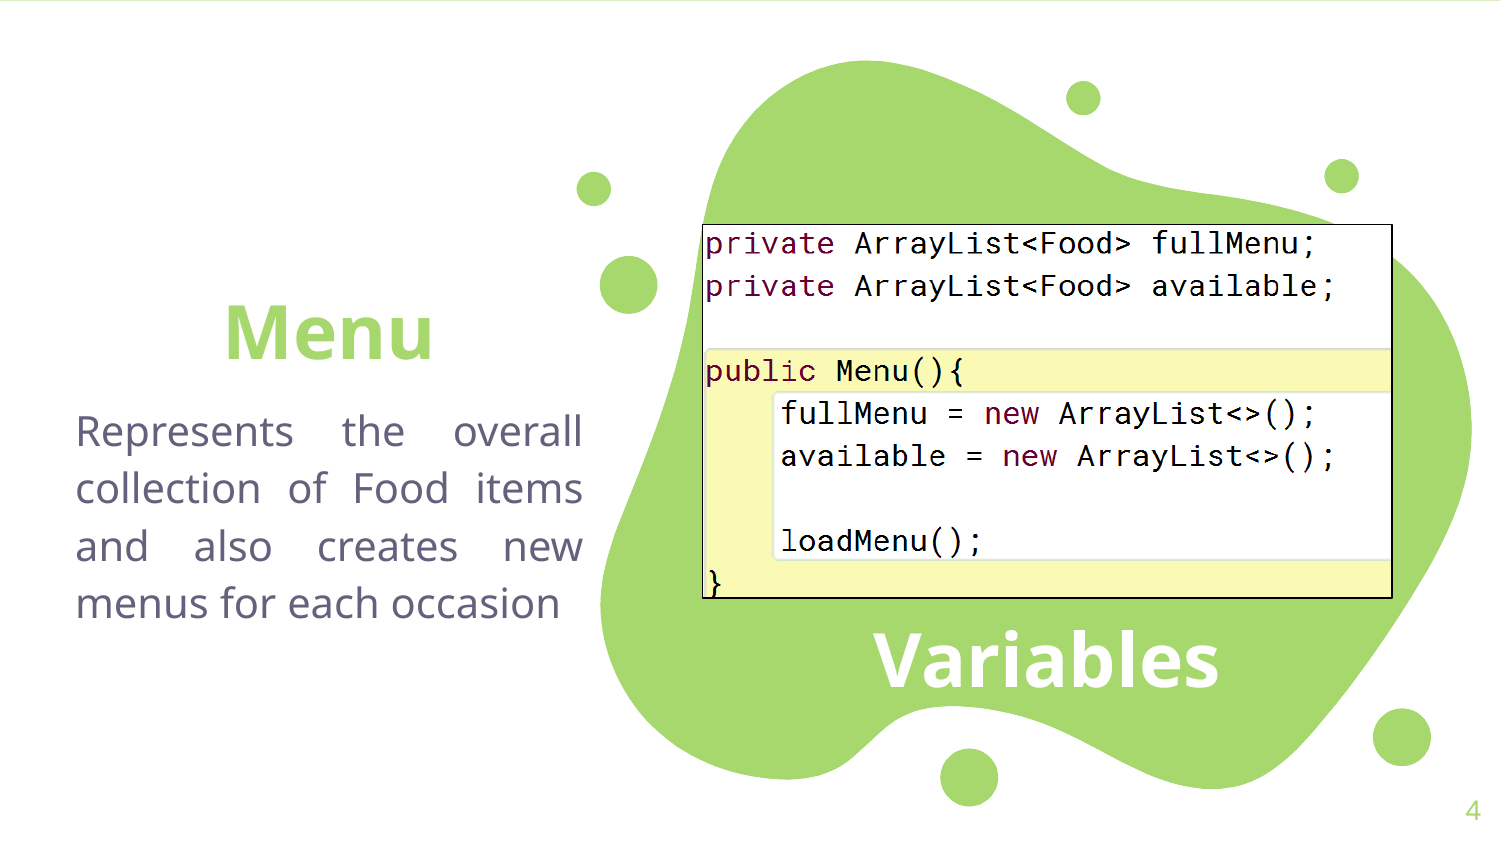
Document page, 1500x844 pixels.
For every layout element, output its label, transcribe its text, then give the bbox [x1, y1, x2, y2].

text_box Variables [801, 607, 1294, 738]
list Represents the overall collection of Food items and also creates new menus for each occasion [75, 396, 584, 703]
picture [703, 224, 1392, 598]
slide_number ‹#› [1391, 779, 1482, 844]
title Menu [75, 233, 584, 375]
